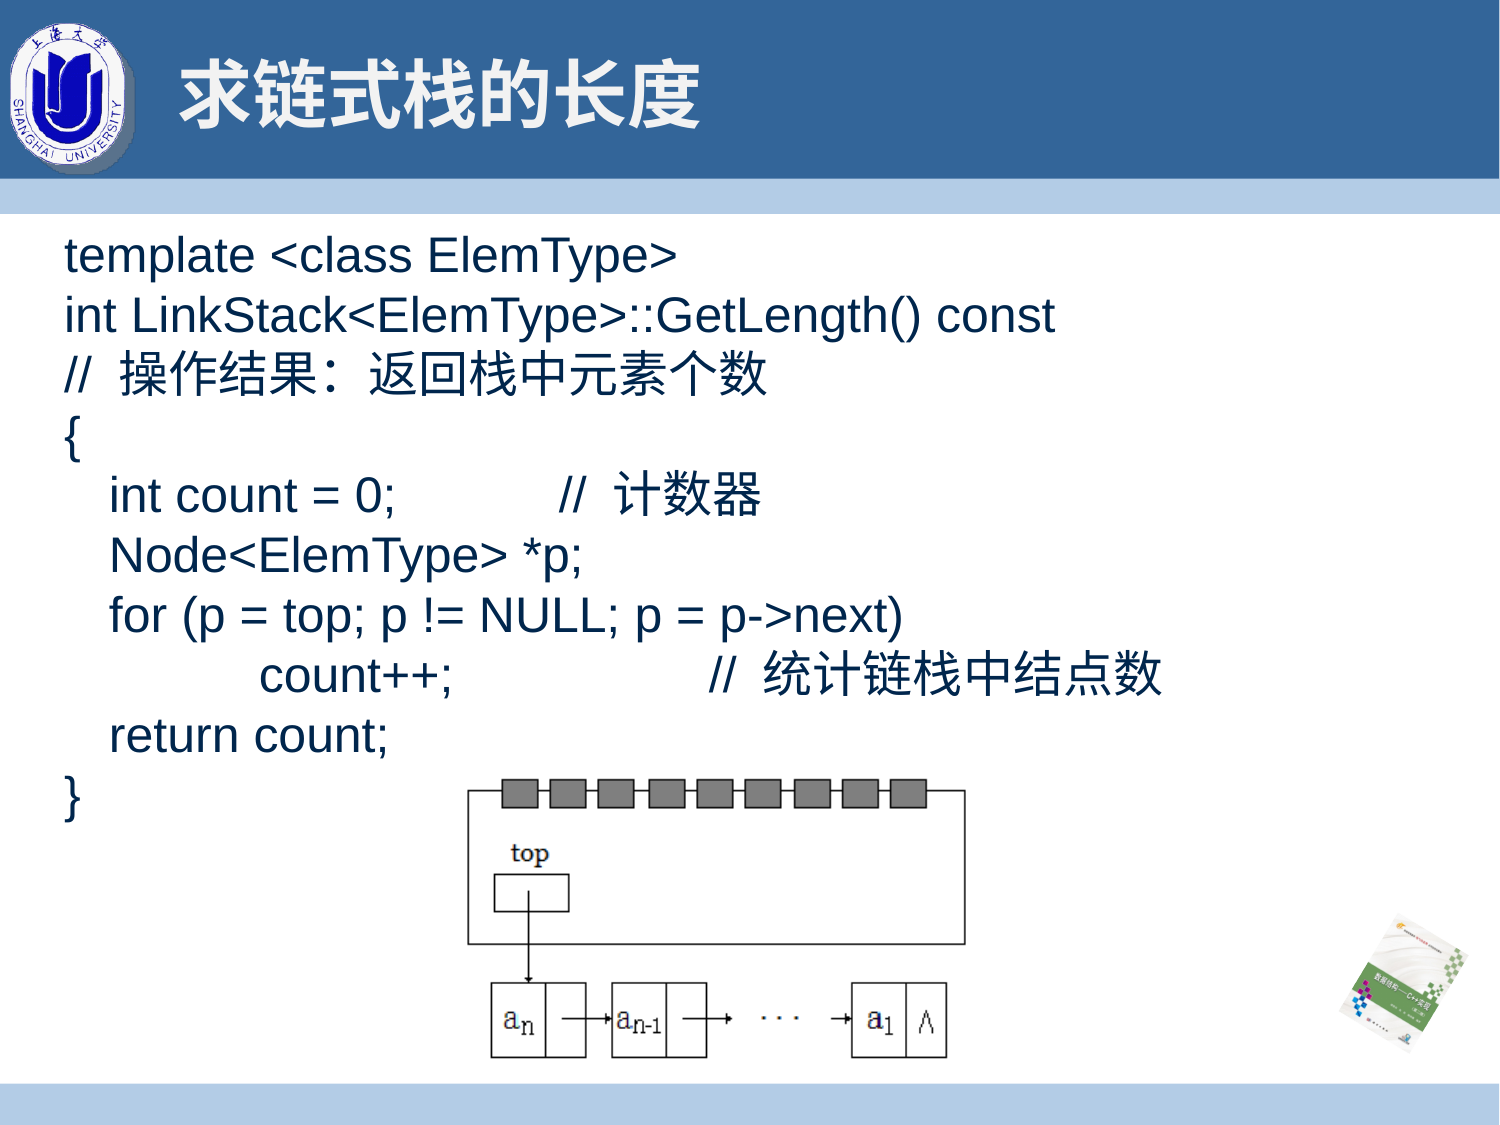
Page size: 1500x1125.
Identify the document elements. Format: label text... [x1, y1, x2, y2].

picture [4, 17, 128, 176]
list template <class ElemType> int LinkStack<ElemType>::GetLength() const // 操作结果：返回栈中元素个数 { int count = 0; // 计数器 Node<ElemType> *p; for (p = top; p != NULL; p = p->next) count++; // 统计链栈中结点数 return count; } [49, 227, 1283, 1060]
picture [460, 770, 969, 1060]
title 求链式栈的长度 [162, 23, 1436, 161]
picture [1339, 913, 1468, 1053]
